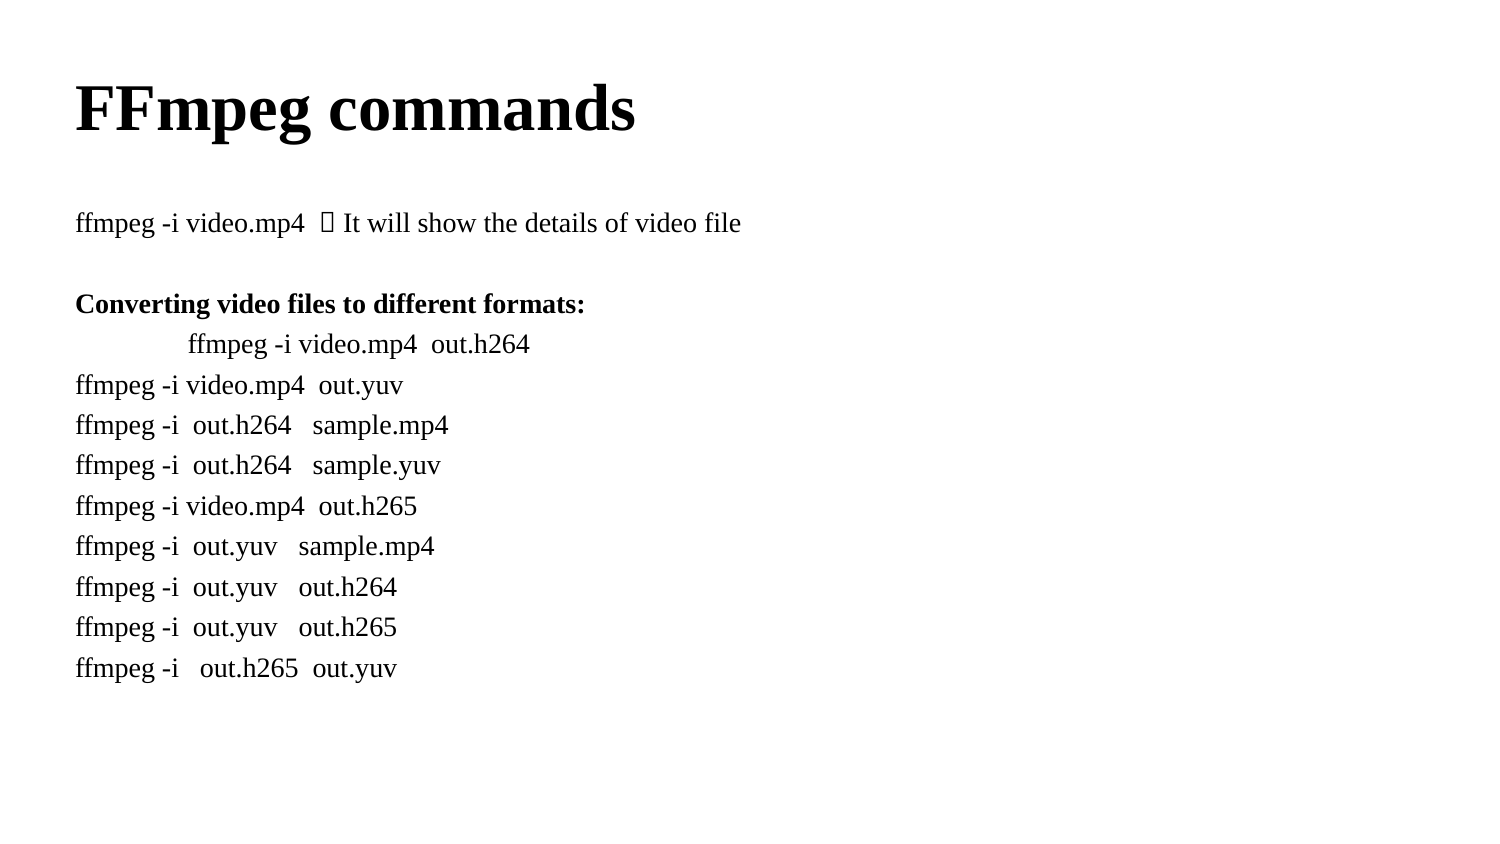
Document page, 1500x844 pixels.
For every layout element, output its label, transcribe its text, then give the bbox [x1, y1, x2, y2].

list ffmpeg -i video.mp4  It will show the details of video file Converting video files to different formats: ffmpeg -i video.mp4 out.h264 ffmpeg -i video.mp4 out.yuv ffmpeg -i out.h264 sample.mp4 ffmpeg -i out.h264 sample.yuv ffmpeg -i video.mp4 out.h265 ffmpeg -i out.yuv sample.mp4 ffmpeg -i out.yuv out.h264 ffmpeg -i out.yuv out.h265 ffmpeg -i out.h265 out.yuv [75, 197, 1275, 687]
title FFmpeg commands [75, 33, 1425, 175]
